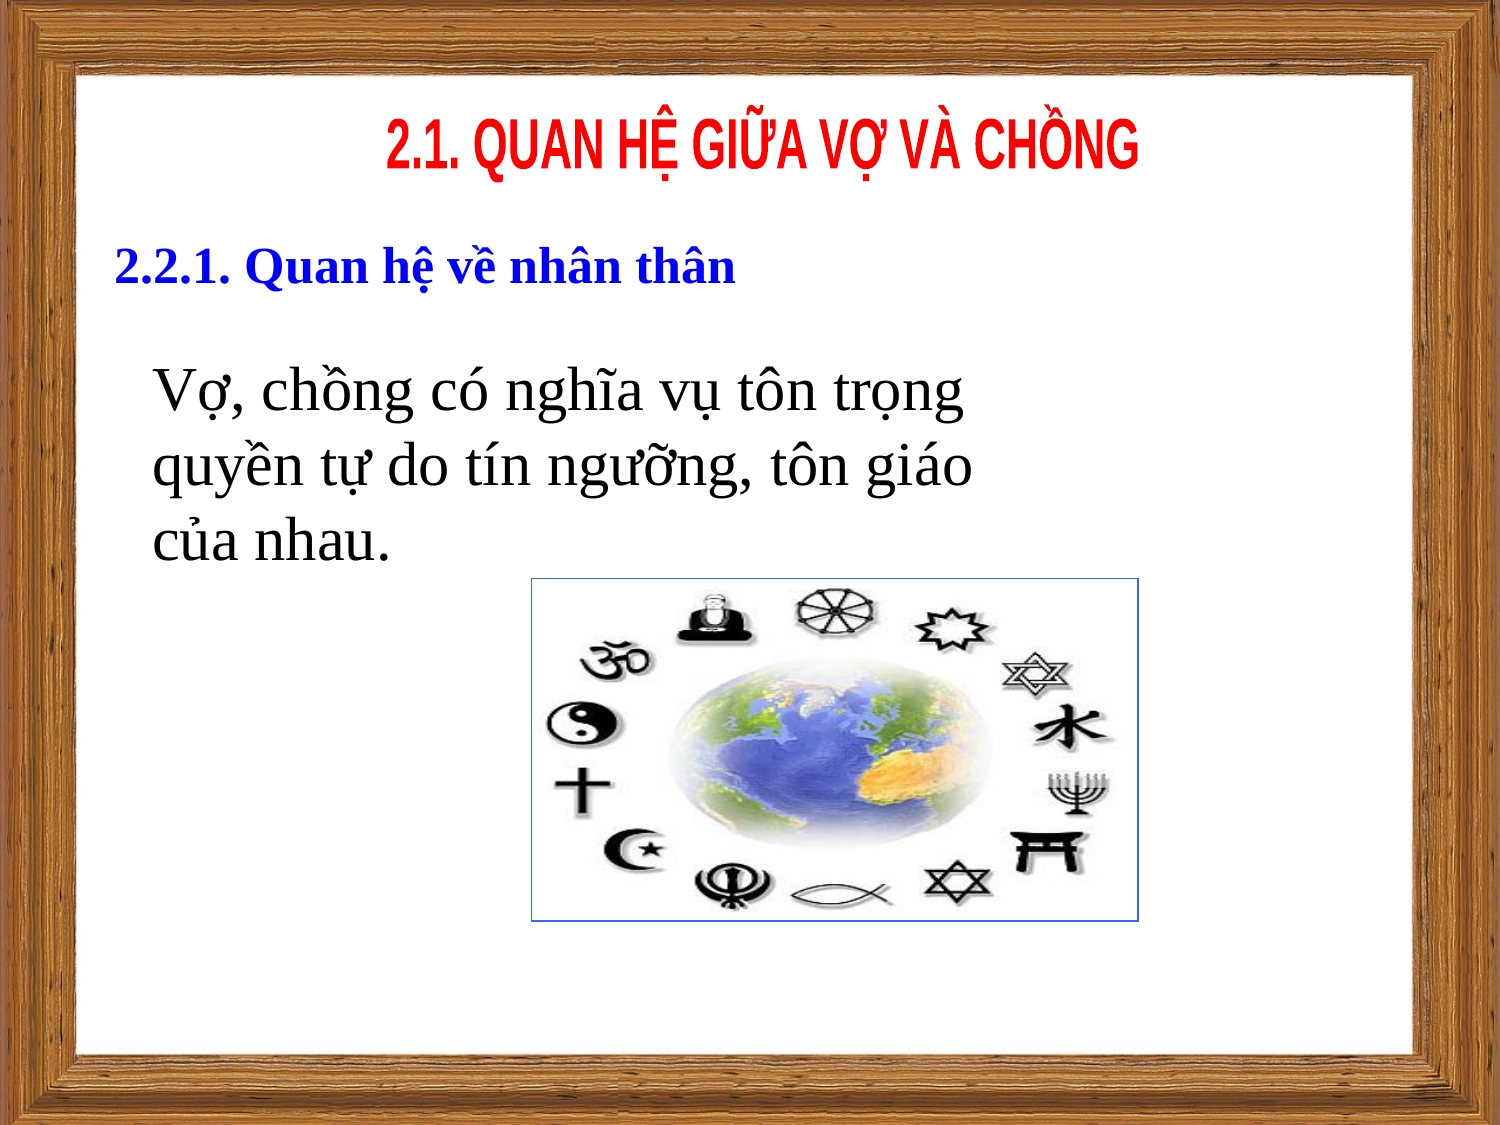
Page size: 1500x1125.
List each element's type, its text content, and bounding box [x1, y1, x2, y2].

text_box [137, 340, 1138, 921]
text_box 2.2.1. Quan hệ về nhân thân [99, 224, 894, 302]
picture [0, 0, 1500, 1125]
